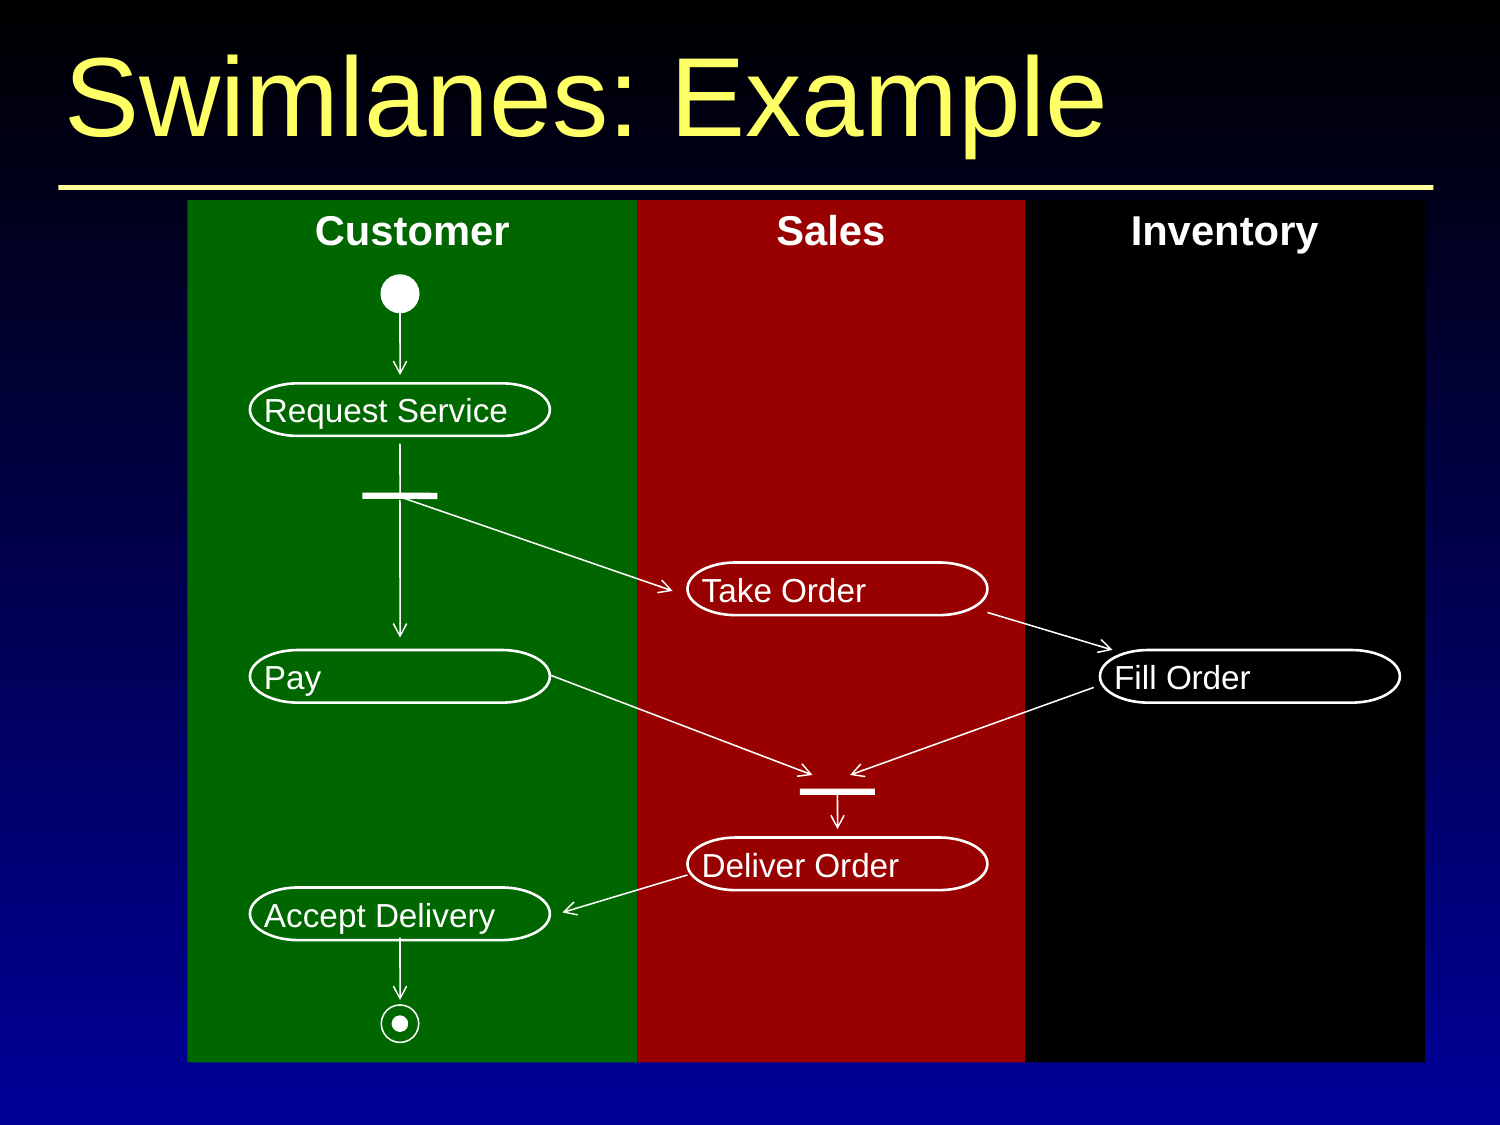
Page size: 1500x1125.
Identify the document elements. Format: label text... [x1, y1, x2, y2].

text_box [637, 196, 1026, 673]
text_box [549, 674, 1094, 891]
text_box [249, 499, 988, 703]
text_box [380, 1004, 419, 1043]
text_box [187, 196, 635, 1063]
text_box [637, 899, 1026, 1063]
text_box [1026, 196, 1426, 1063]
title Swimlanes: Example [49, 36, 1463, 147]
